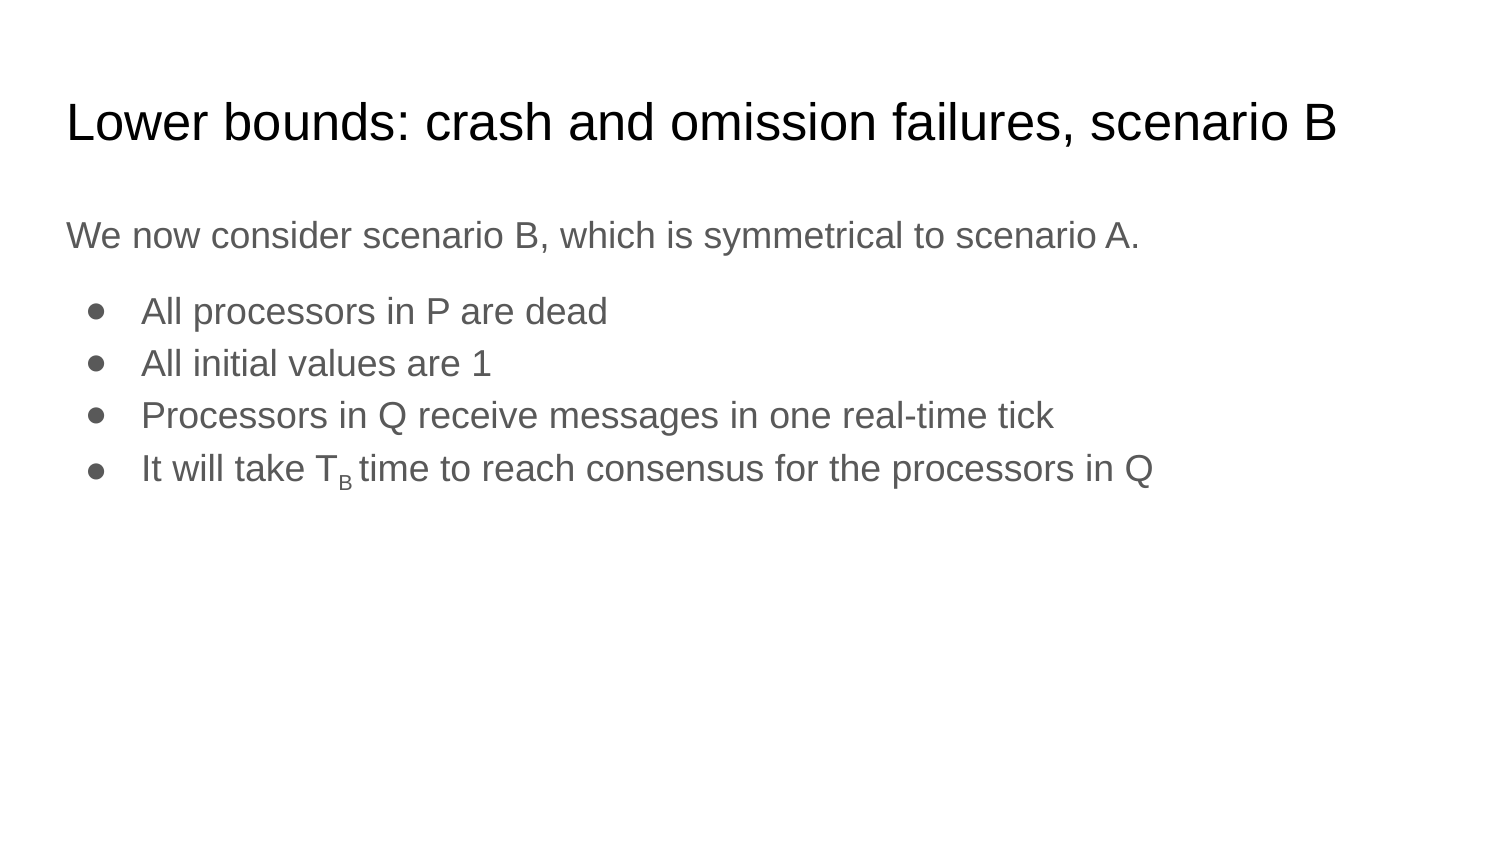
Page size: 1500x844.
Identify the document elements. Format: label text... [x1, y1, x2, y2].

title Lower bounds: crash and omission failures, scenario B [51, 72, 1449, 167]
list We now consider scenario B, which is symmetrical to scenario A. All processors in P are dead All initial values are 1 Processors in Q receive messages in one real-time tick It will take TB time to reach consensus for the processors in Q [51, 189, 1449, 750]
